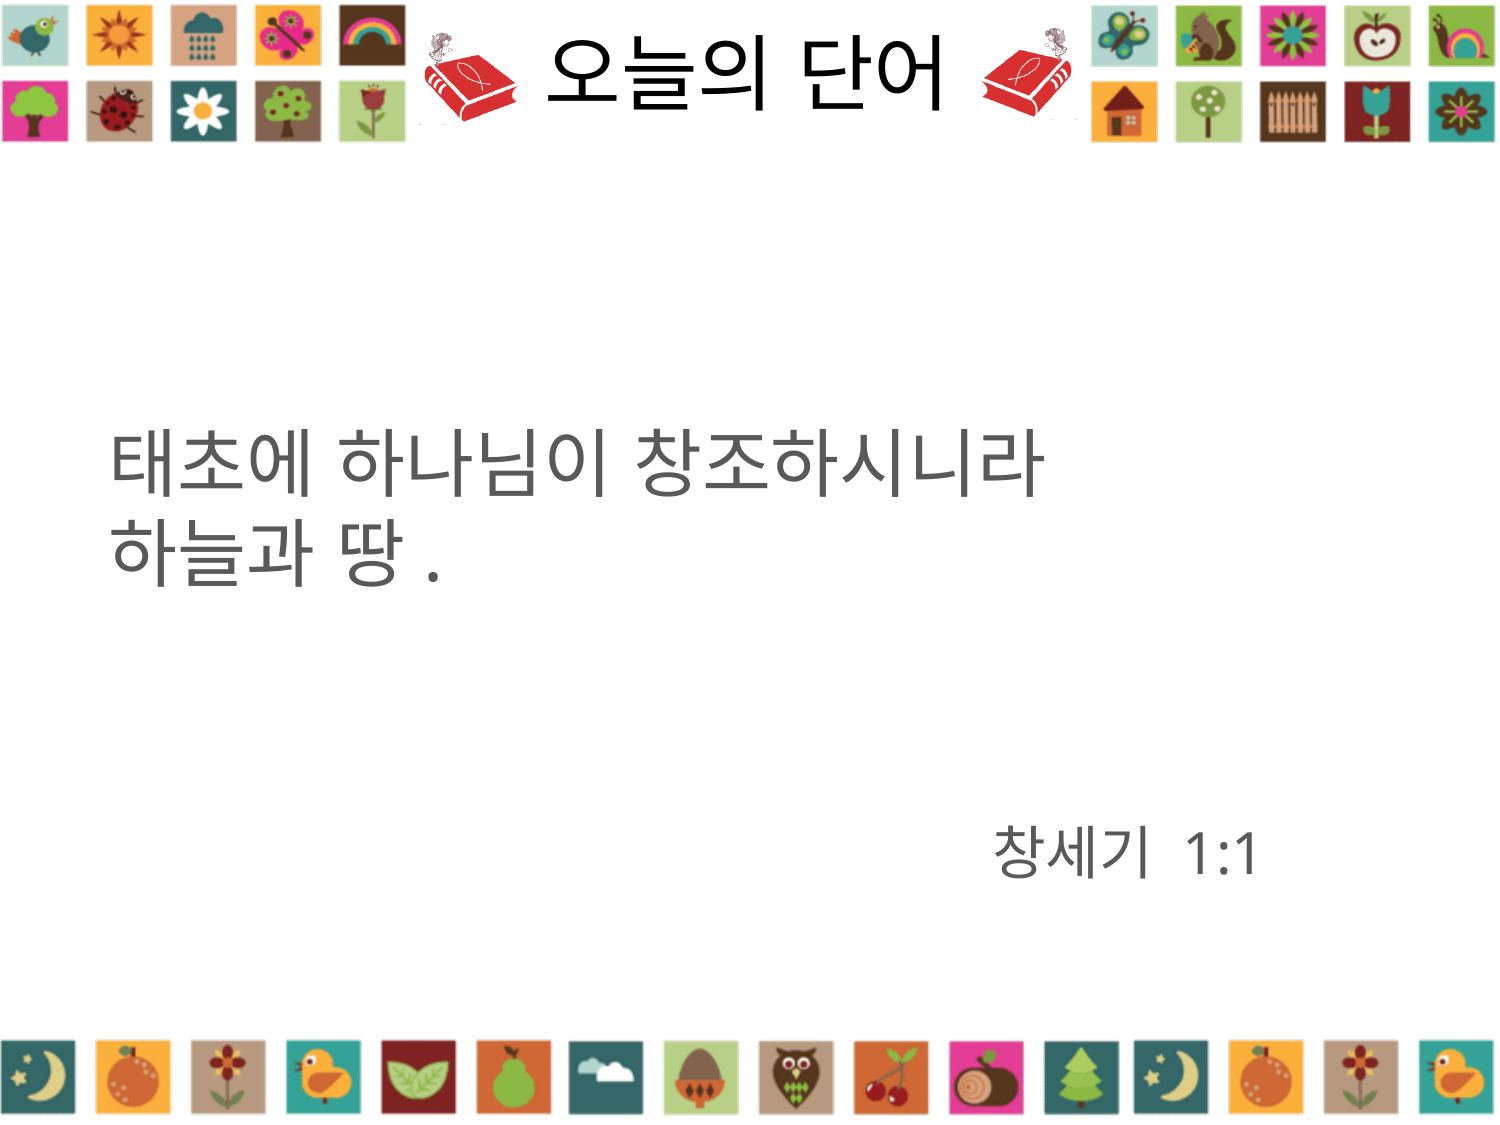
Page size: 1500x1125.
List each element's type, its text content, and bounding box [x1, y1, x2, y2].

text_box 오늘의 단어 [425, 13, 1077, 129]
text_box 창세기 1:1 [812, 809, 1445, 894]
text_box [0, 1028, 1500, 1118]
picture [0, 3, 550, 150]
text_box 태초에 하나님이 창조하시니라 하늘과 땅. [94, 408, 1441, 604]
picture [950, 3, 1500, 150]
